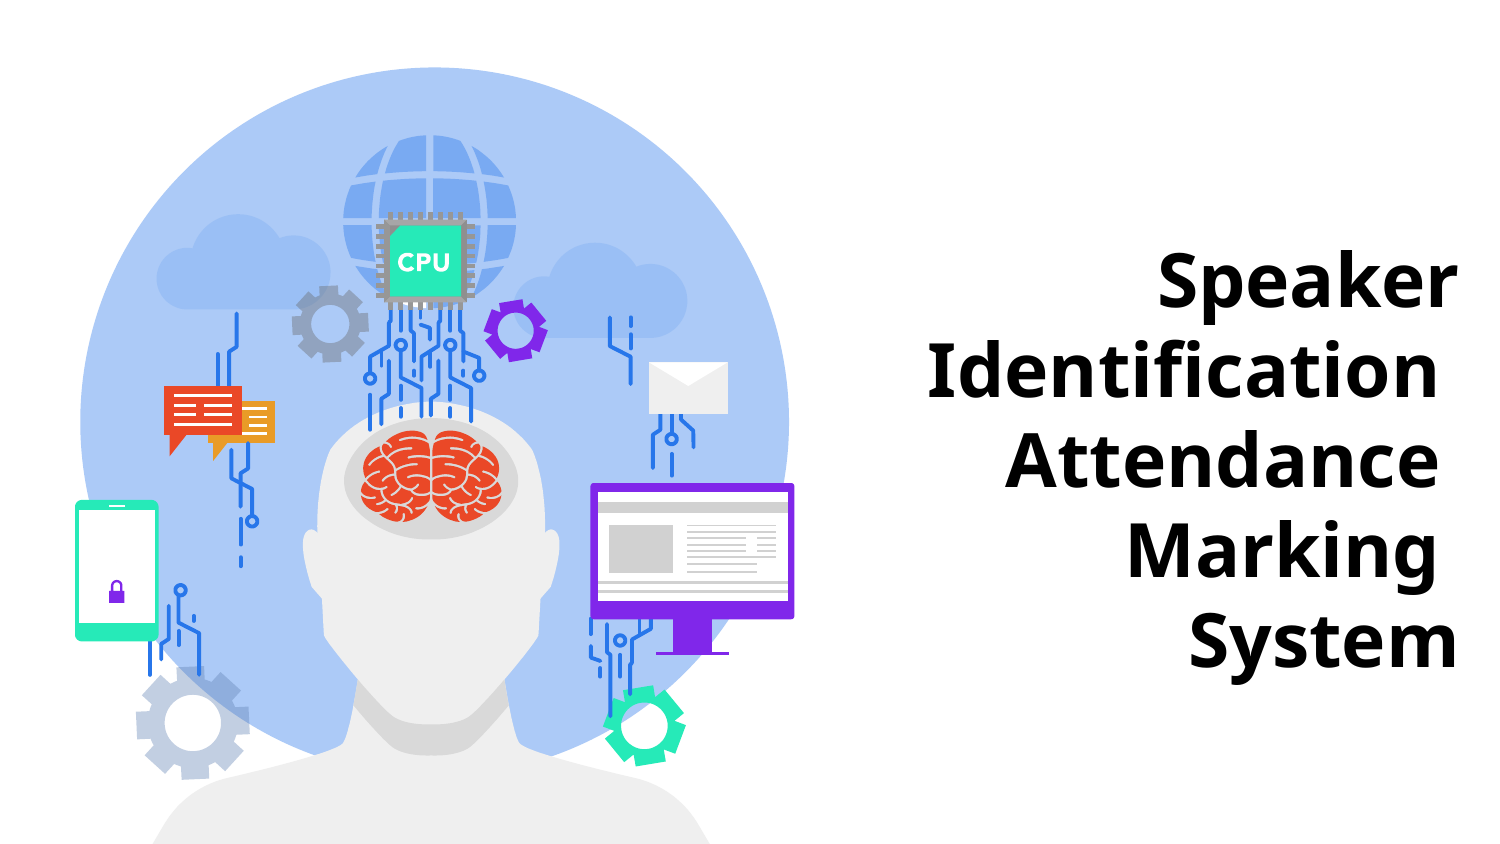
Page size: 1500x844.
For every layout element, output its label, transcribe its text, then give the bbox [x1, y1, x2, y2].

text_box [74, 67, 795, 844]
title Speaker Identification Attendance Marking System [804, 217, 1476, 626]
